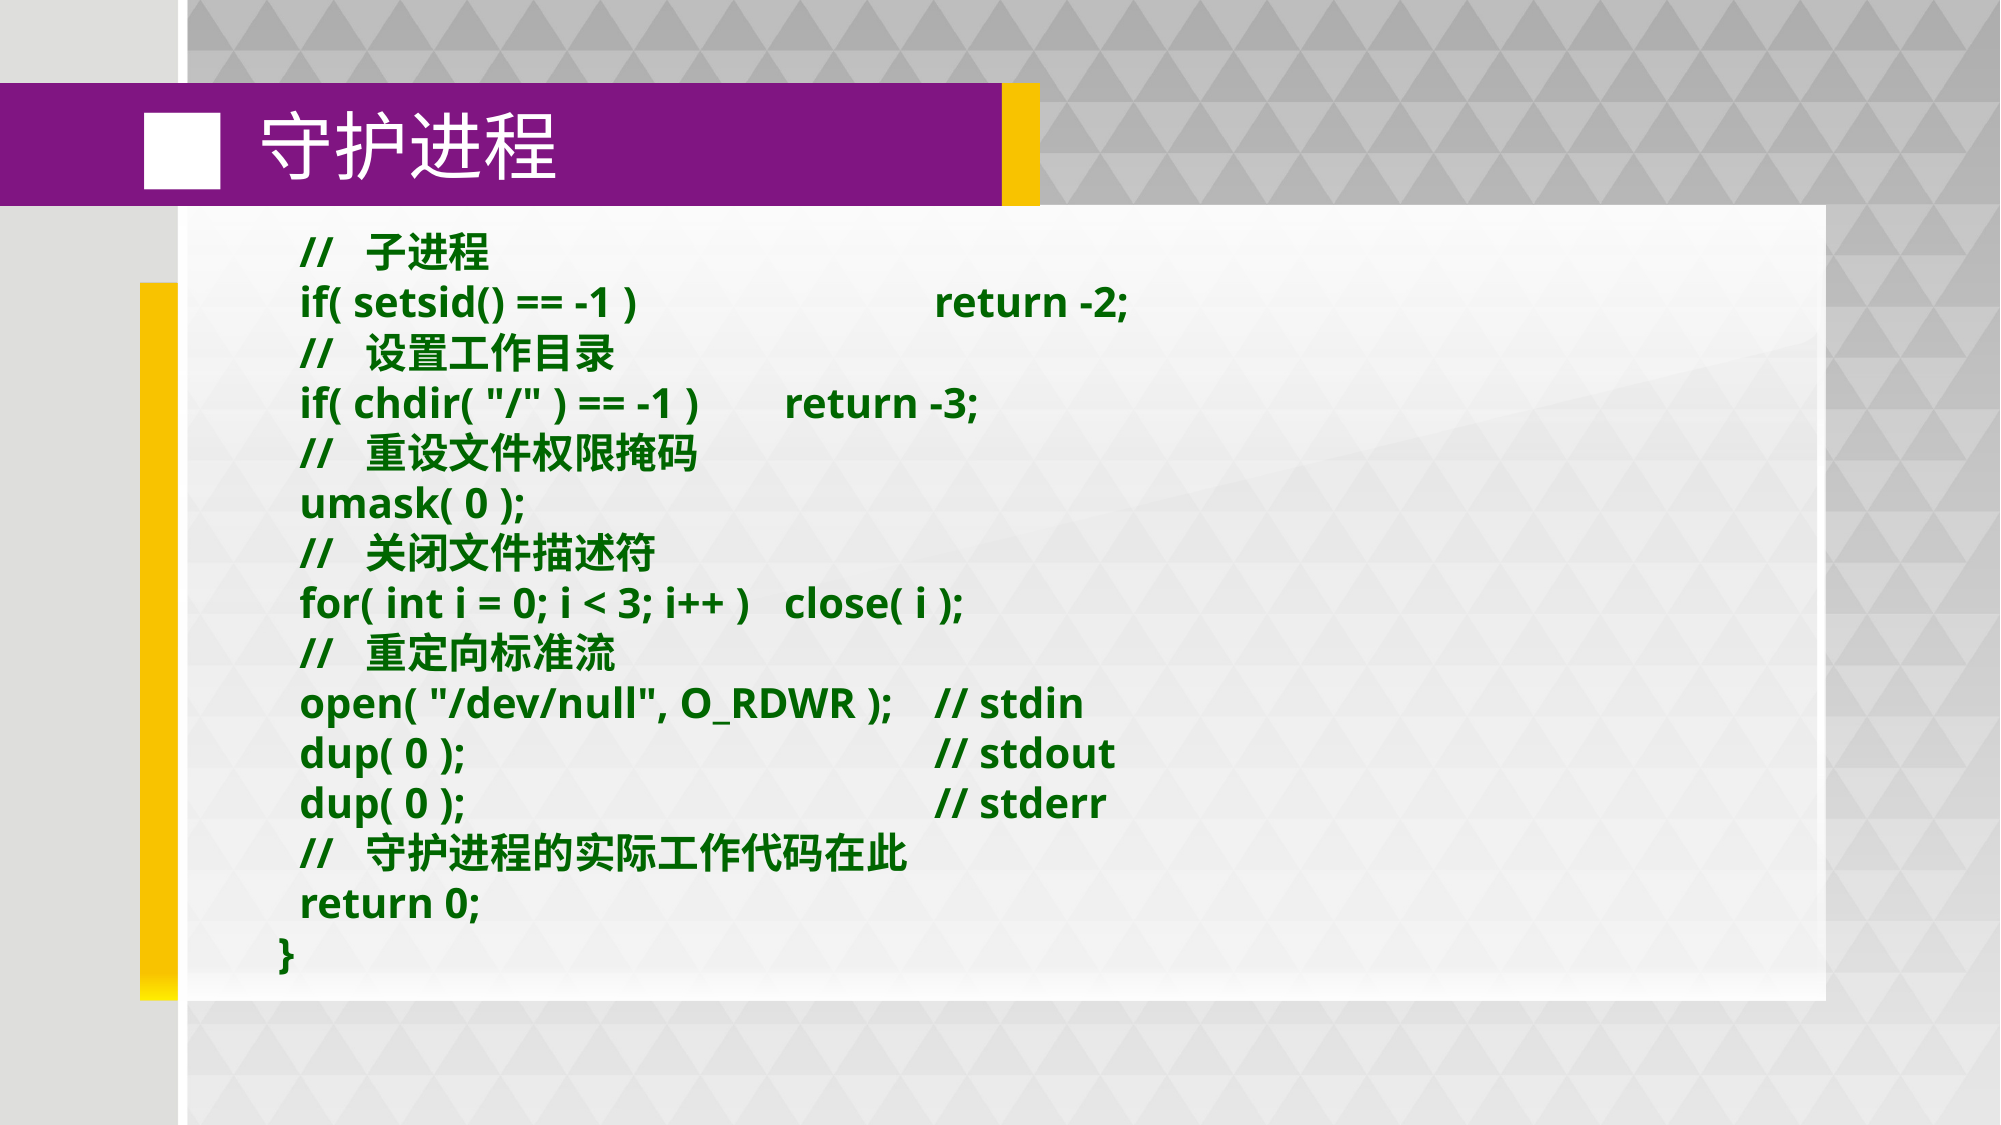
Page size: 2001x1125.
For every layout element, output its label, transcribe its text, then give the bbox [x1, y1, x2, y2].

picture [0, 0, 2000, 1125]
text_box // 子进程 if( setsid() == -1 ) return -2; // 设置工作目录 if( chdir( "/" ) == -1 ) return -3; // 重设文件权限掩码 umask( 0 ); // 关闭文件描述符 for( int i = 0; i < 3; i++ ) close( i ); // 重定向标准流 open( "/dev/null", O_RDWR ); // stdin dup( 0 ); // stdout dup( 0 ); // stderr // 守护进程的实际工作代码在此 return 0; } [263, 1001, 1498, 1008]
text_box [120, 69, 576, 206]
